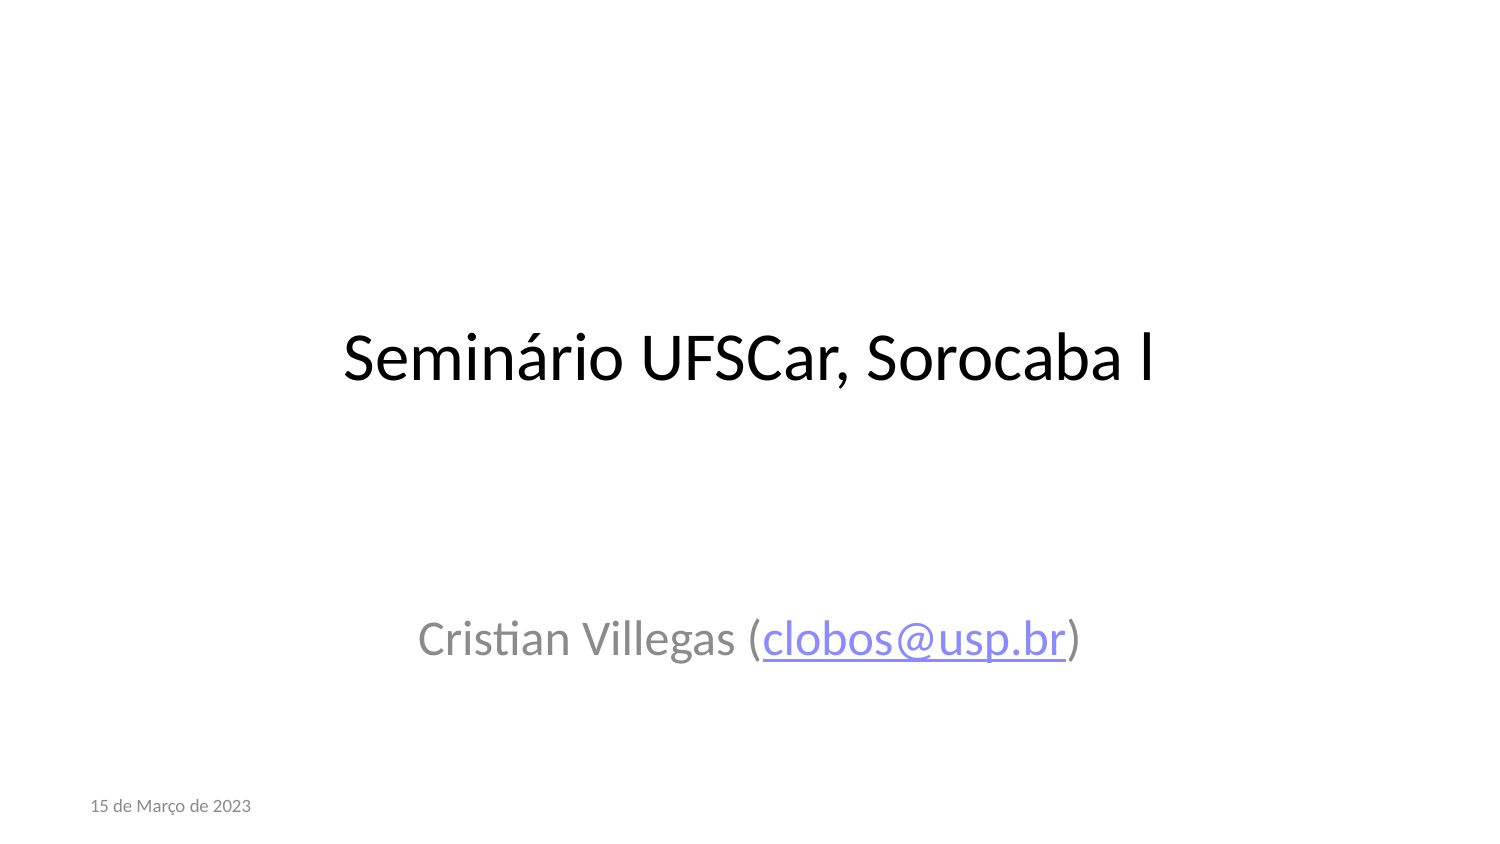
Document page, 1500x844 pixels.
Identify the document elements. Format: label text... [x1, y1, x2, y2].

subtitle Cristian Villegas (clobos@usp.br) [225, 478, 1275, 694]
title Seminário UFSCar, Sorocaba l [112, 262, 1388, 443]
slide_number 15 de Março de 2023 [75, 782, 425, 827]
